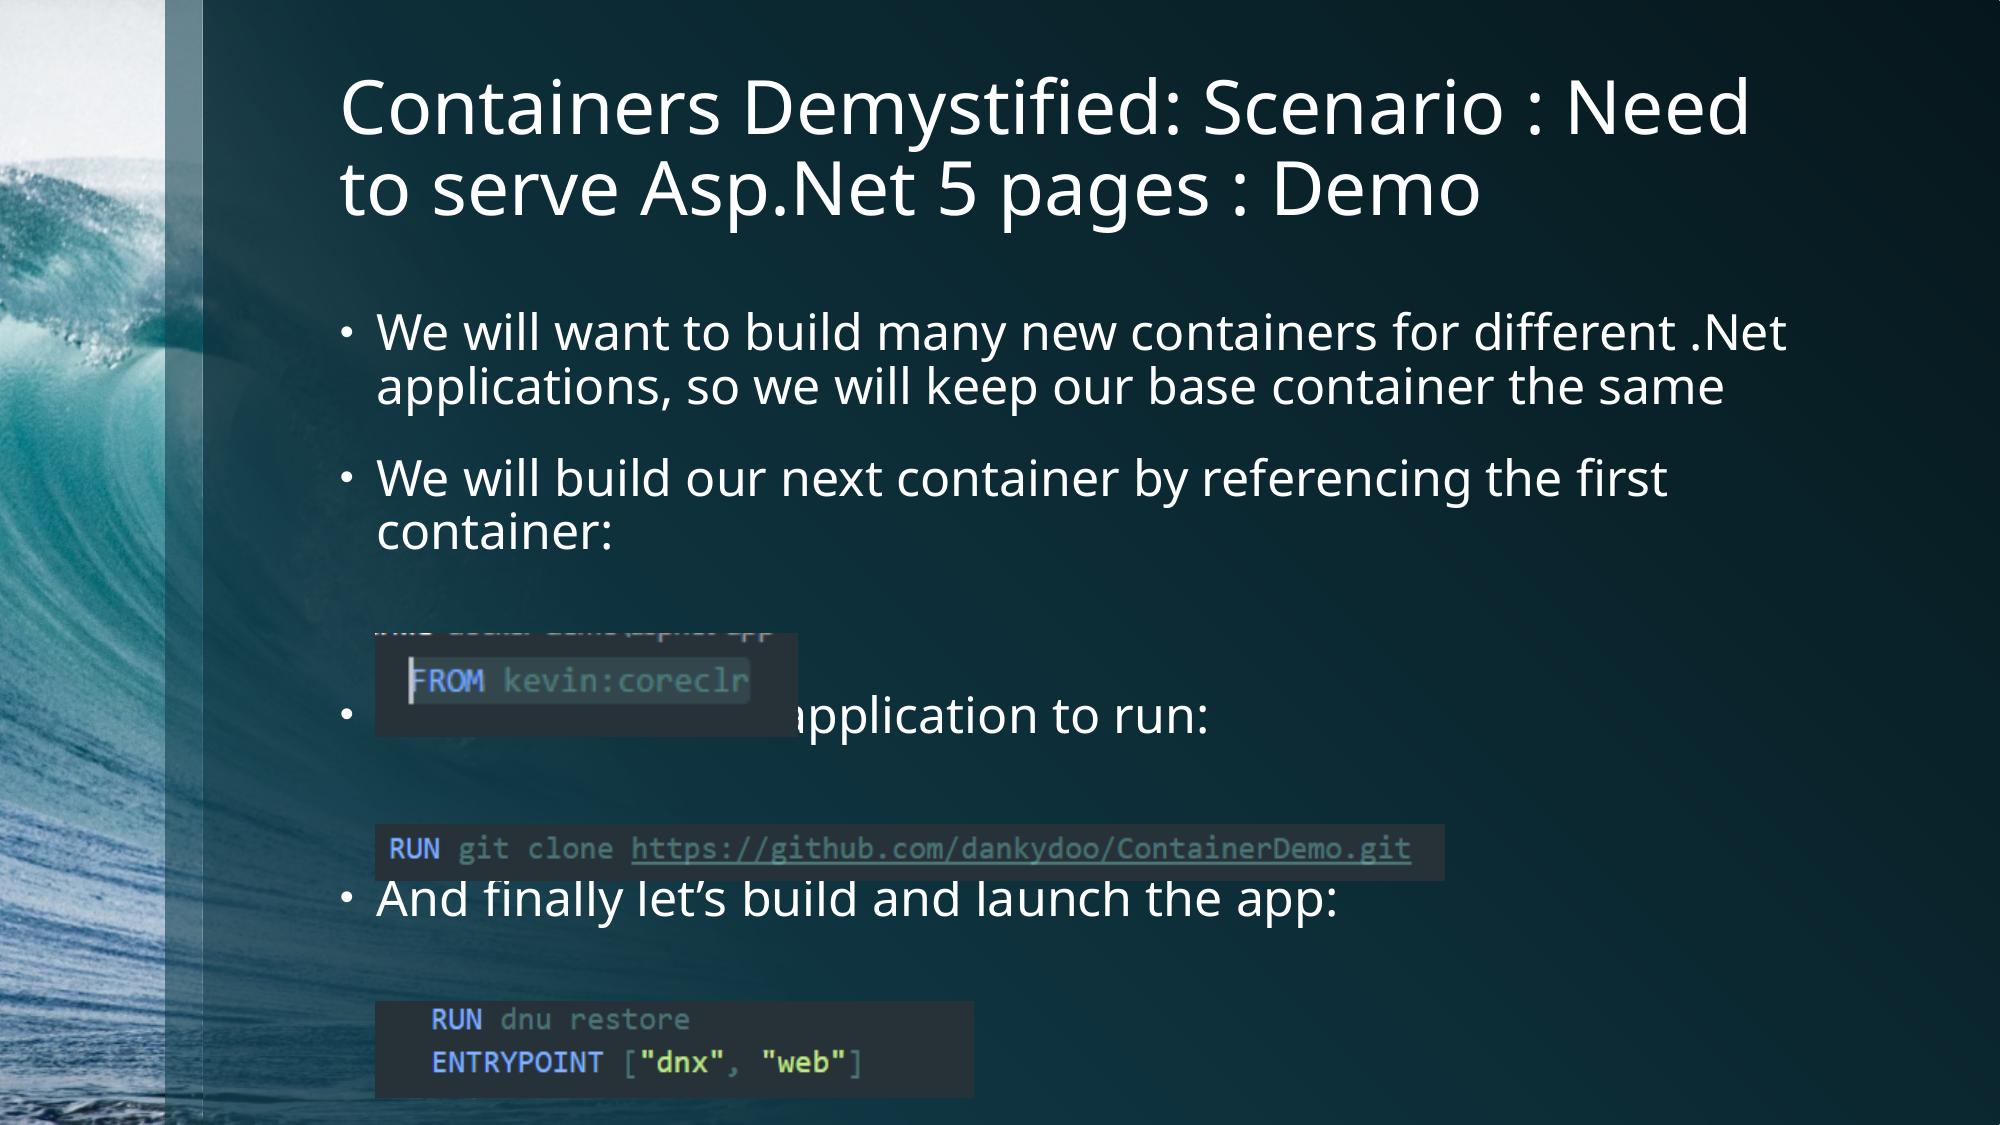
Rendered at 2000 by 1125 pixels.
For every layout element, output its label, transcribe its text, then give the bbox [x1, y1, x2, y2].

title Containers Demystified: Scenario : Need to serve Asp.Net 5 pages : Demo [324, 62, 1825, 263]
picture [0, 0, 2000, 1125]
list We will want to build many new containers for different .Net applications, so we will keep our base container the same We will build our next container by referencing the first container: Now we need an application to run: And finally let’s build and launch the app: [324, 299, 1825, 1025]
